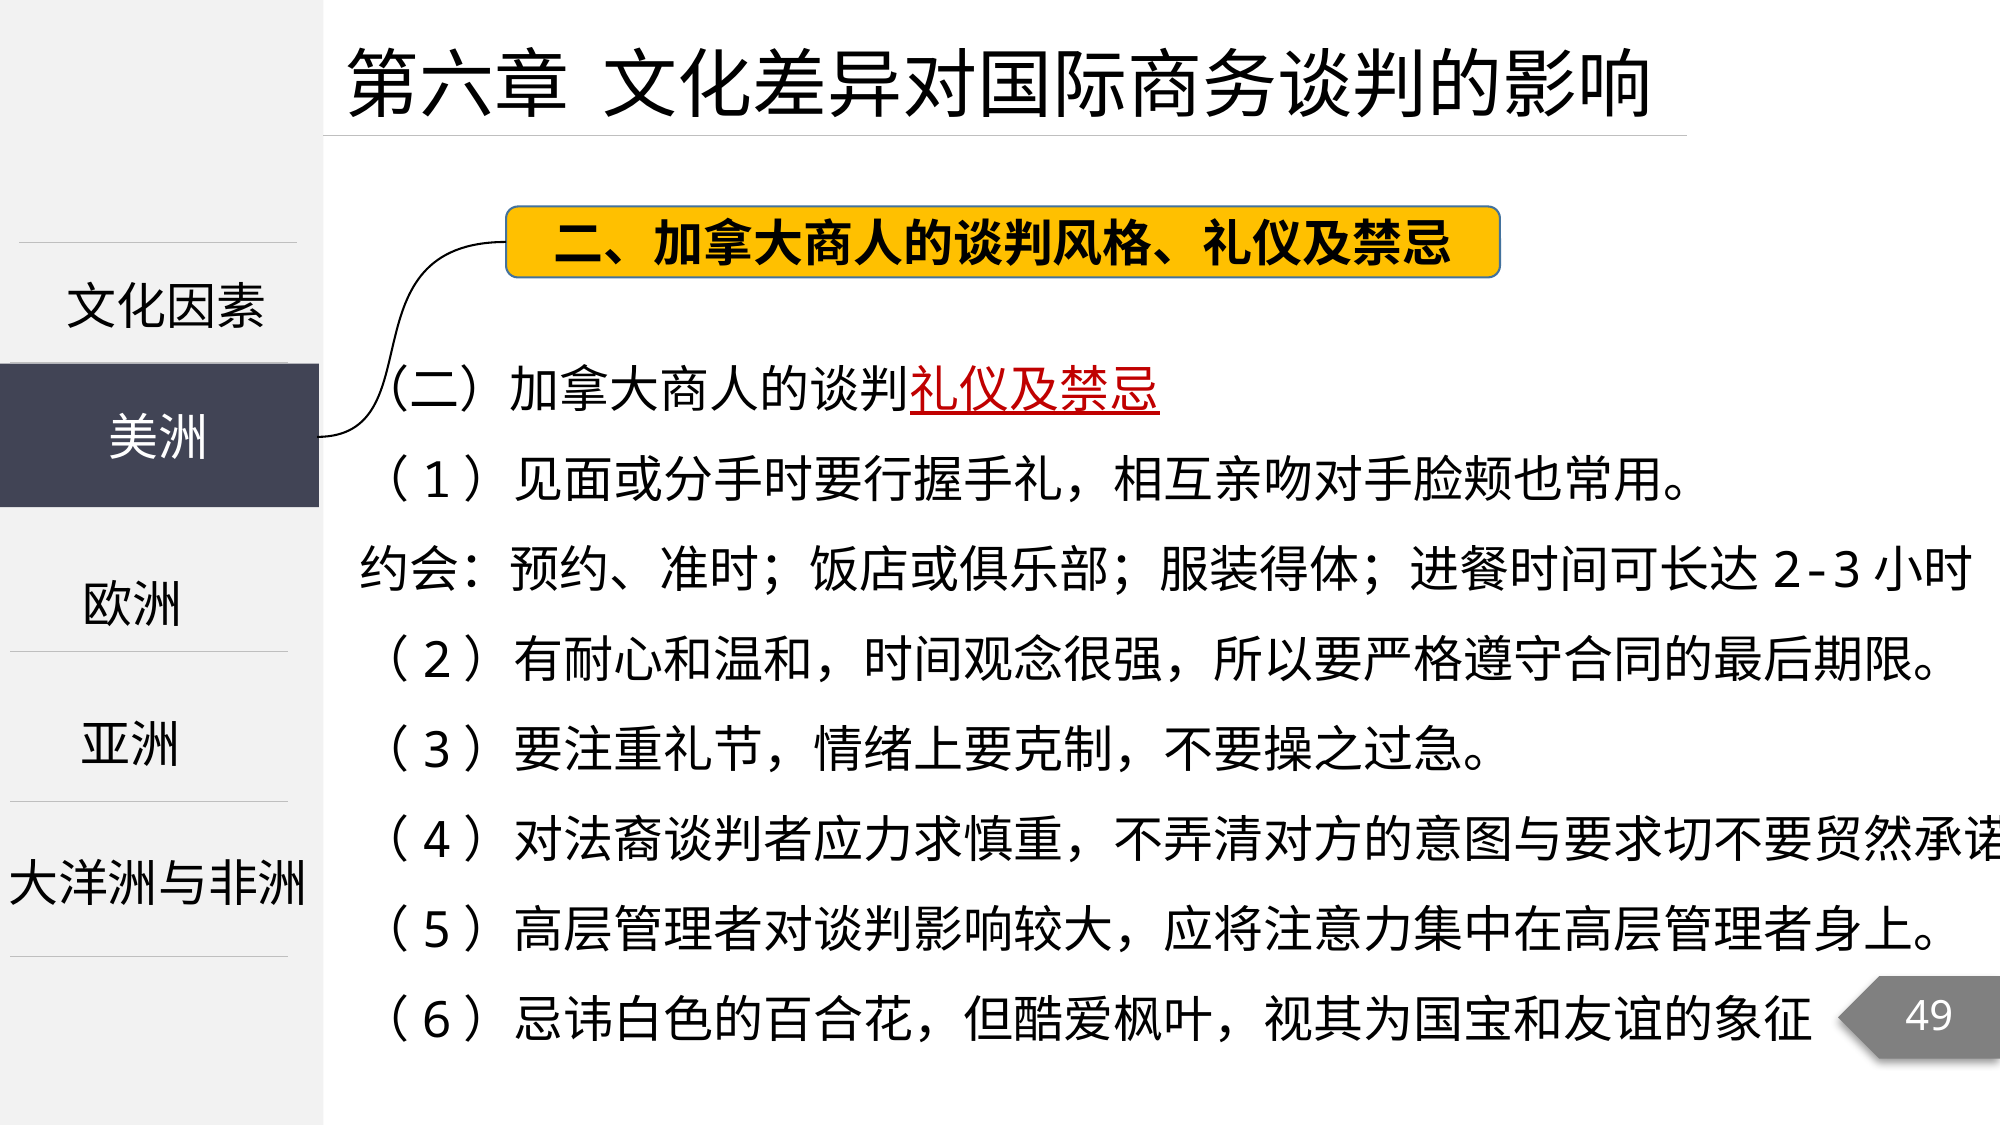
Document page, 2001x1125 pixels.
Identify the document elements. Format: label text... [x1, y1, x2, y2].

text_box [314, 244, 510, 434]
text_box 亚洲 [0, 675, 268, 781]
text_box 49 [1875, 1055, 2000, 1059]
text_box 第六章 文化差异对国际商务谈判的影响 [329, 29, 1781, 134]
text_box [0, 919, 324, 1125]
text_box 大洋洲与非洲 [0, 843, 324, 919]
text_box 文化因素 [29, 266, 305, 342]
text_box 美洲 [0, 363, 320, 508]
text_box 欧洲 [0, 534, 271, 640]
text_box （二）加拿大商人的谈判礼仪及禁忌 （1）见面或分手时要行握手礼，相互亲吻对手脸颊也常用。 约会：预约、准时；饭店或俱乐部；服装得体；进餐时间可长达2-3小时 （2）有耐心和温和，时间观念很强，所以要严格遵守合同的最后期限。 （3）要注重礼节，情绪上要克制，不要操之过急。 （4）对法裔谈判者应力求慎重，不弄清对方的意图与要求切不要贸然承诺。 （5）高层管理者对谈判影响较大，应将注意力集中在高层管理者身上。 （6）忌讳白色的百合花，但酷爱枫叶，视其为国宝和友谊的象征 [345, 320, 2000, 1055]
text_box [0, 0, 324, 363]
text_box [0, 438, 324, 843]
text_box 二、加拿大商人的谈判风格、礼仪及禁忌 [505, 205, 1502, 279]
